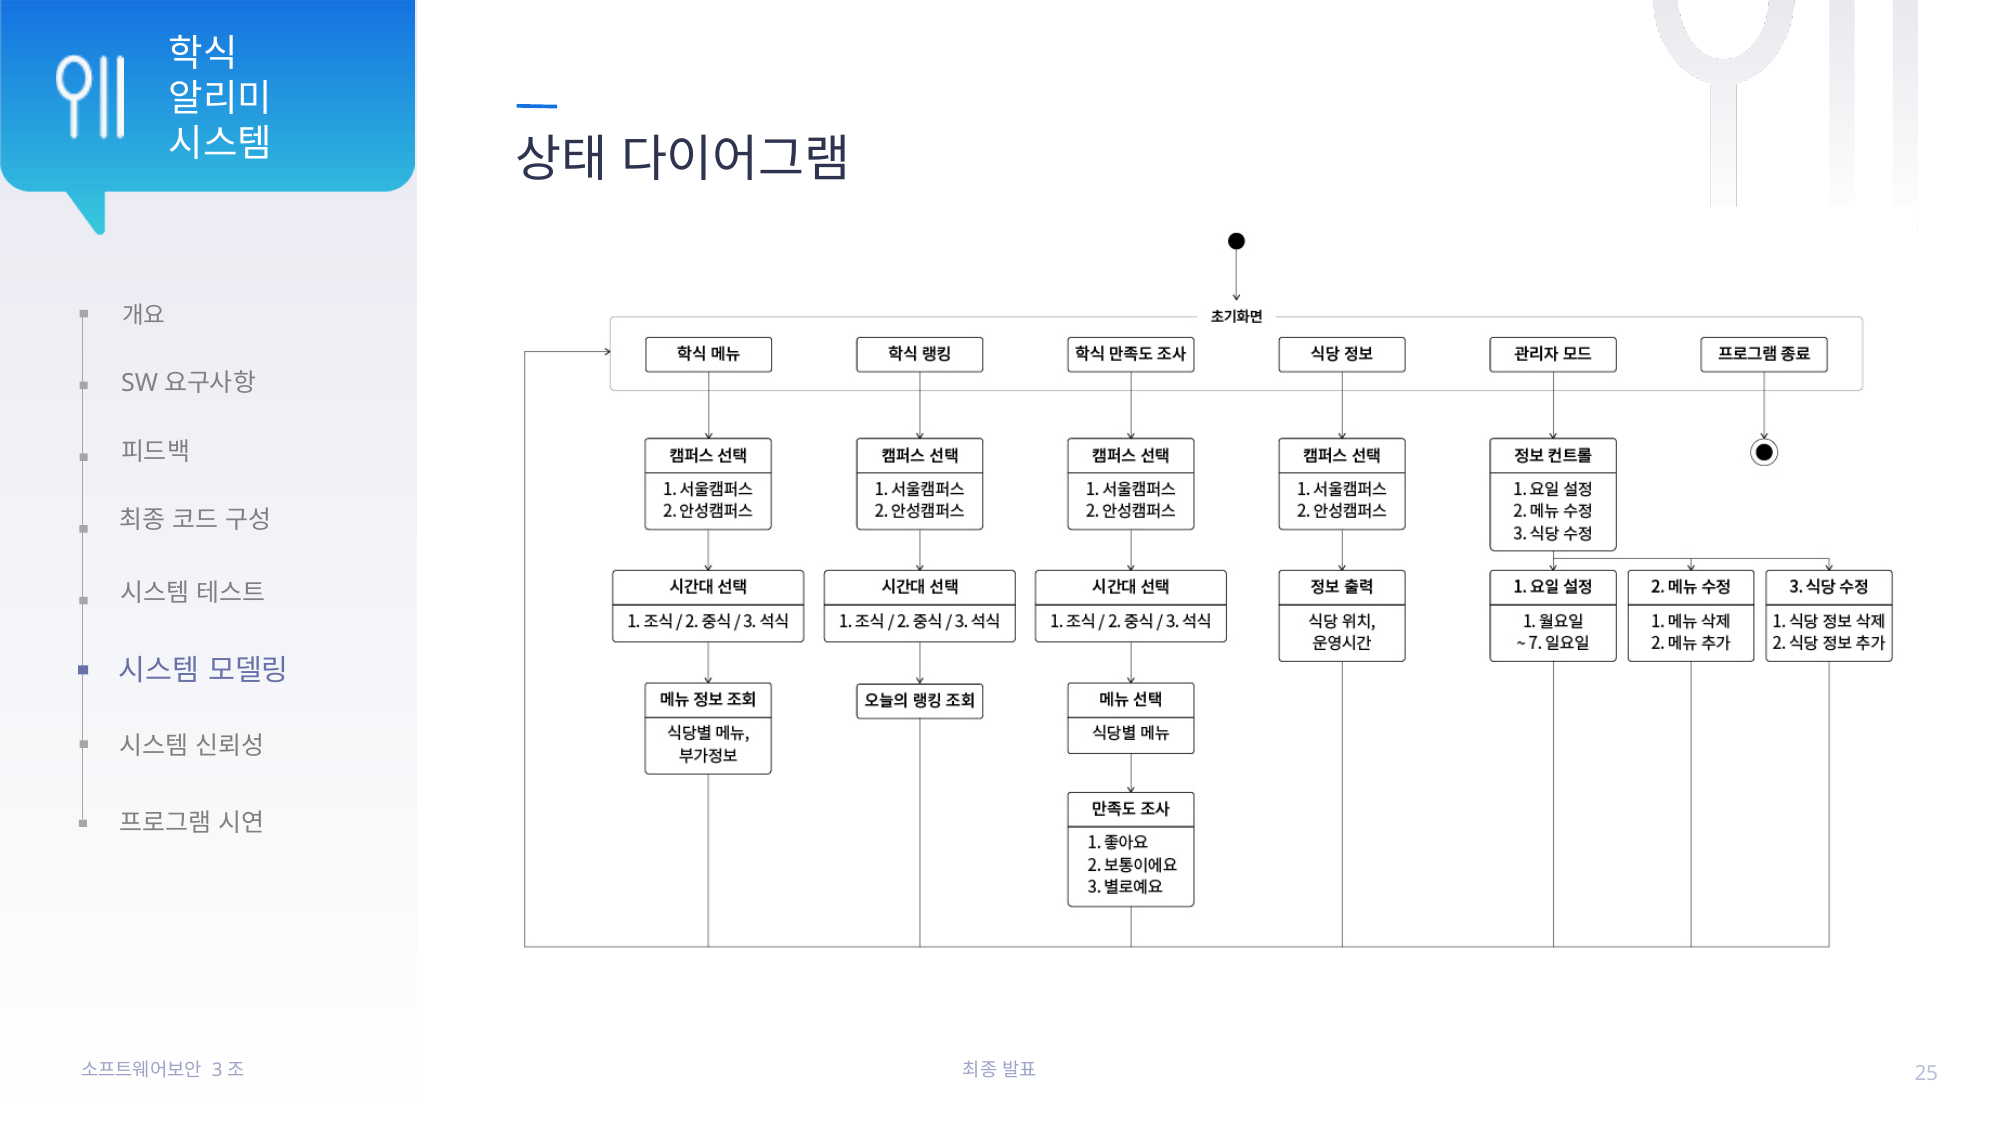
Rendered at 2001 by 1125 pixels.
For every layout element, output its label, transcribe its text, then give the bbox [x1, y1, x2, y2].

title 상태 다이어그램 [500, 112, 1500, 207]
picture [0, 0, 415, 235]
picture [470, 0, 1918, 1013]
slide_number 25 [1503, 1042, 1954, 1103]
